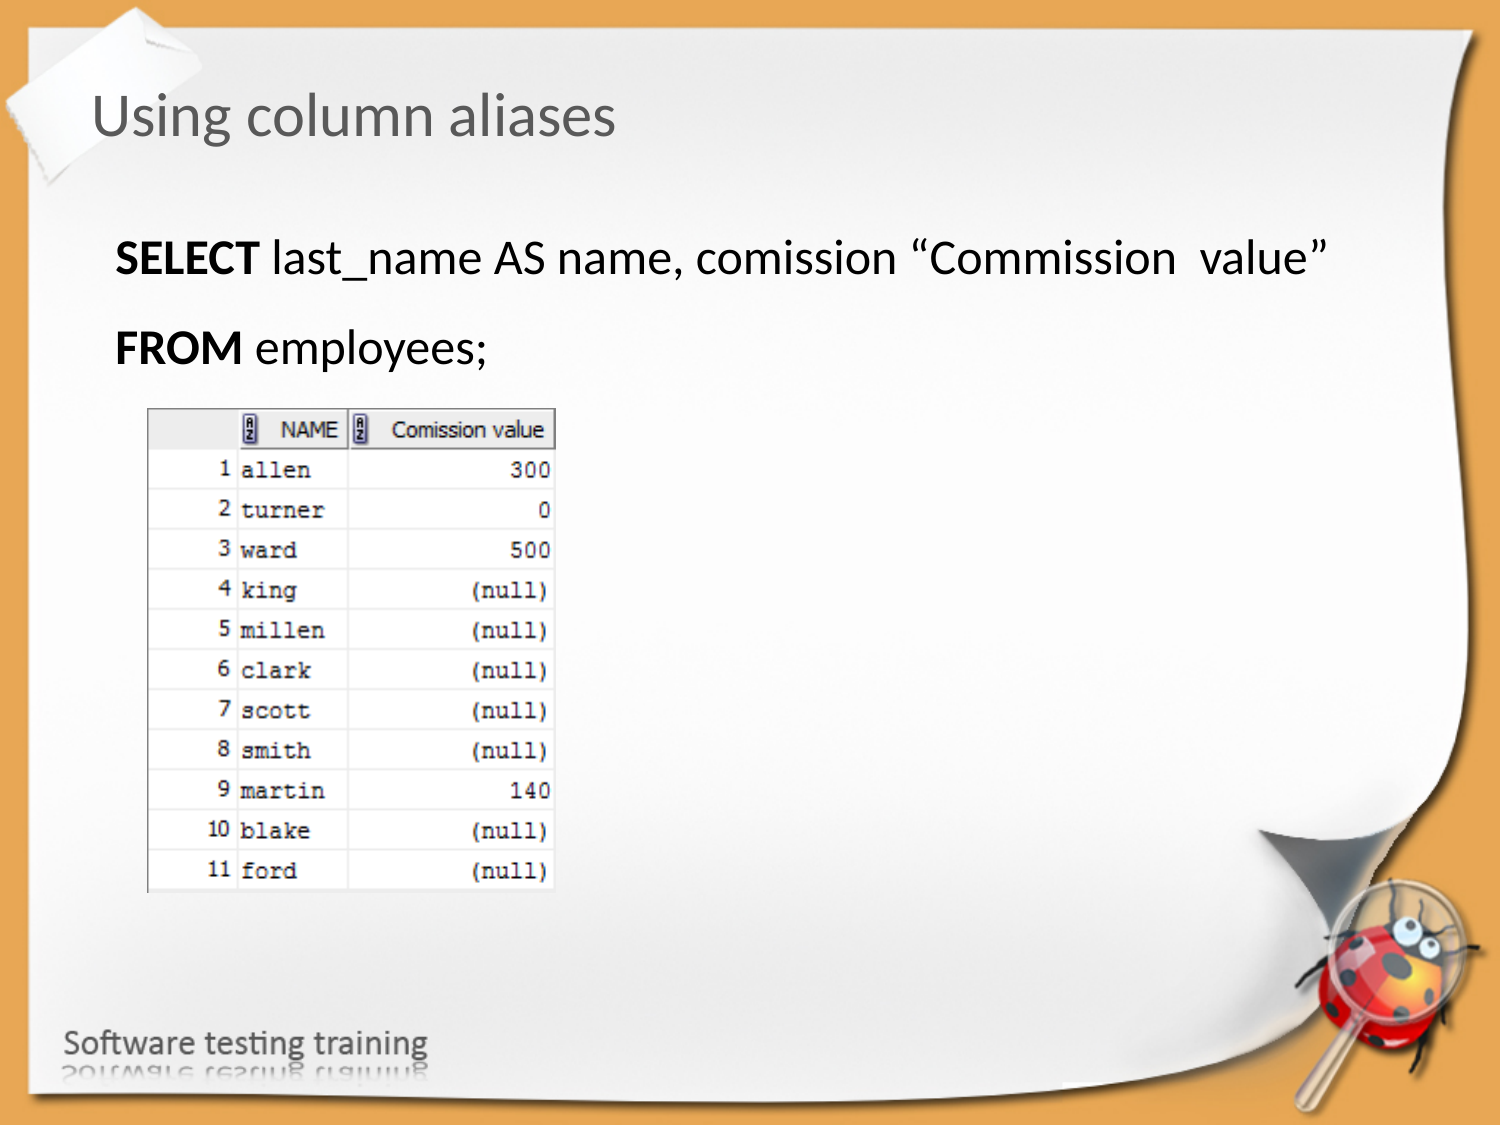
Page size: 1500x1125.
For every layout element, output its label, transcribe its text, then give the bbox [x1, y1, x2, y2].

picture [0, 0, 1500, 1125]
text_box Using column aliases [76, 66, 987, 157]
text_box SELECT last_name AS name, comission “Commission value” FROM employees; [100, 187, 1457, 382]
